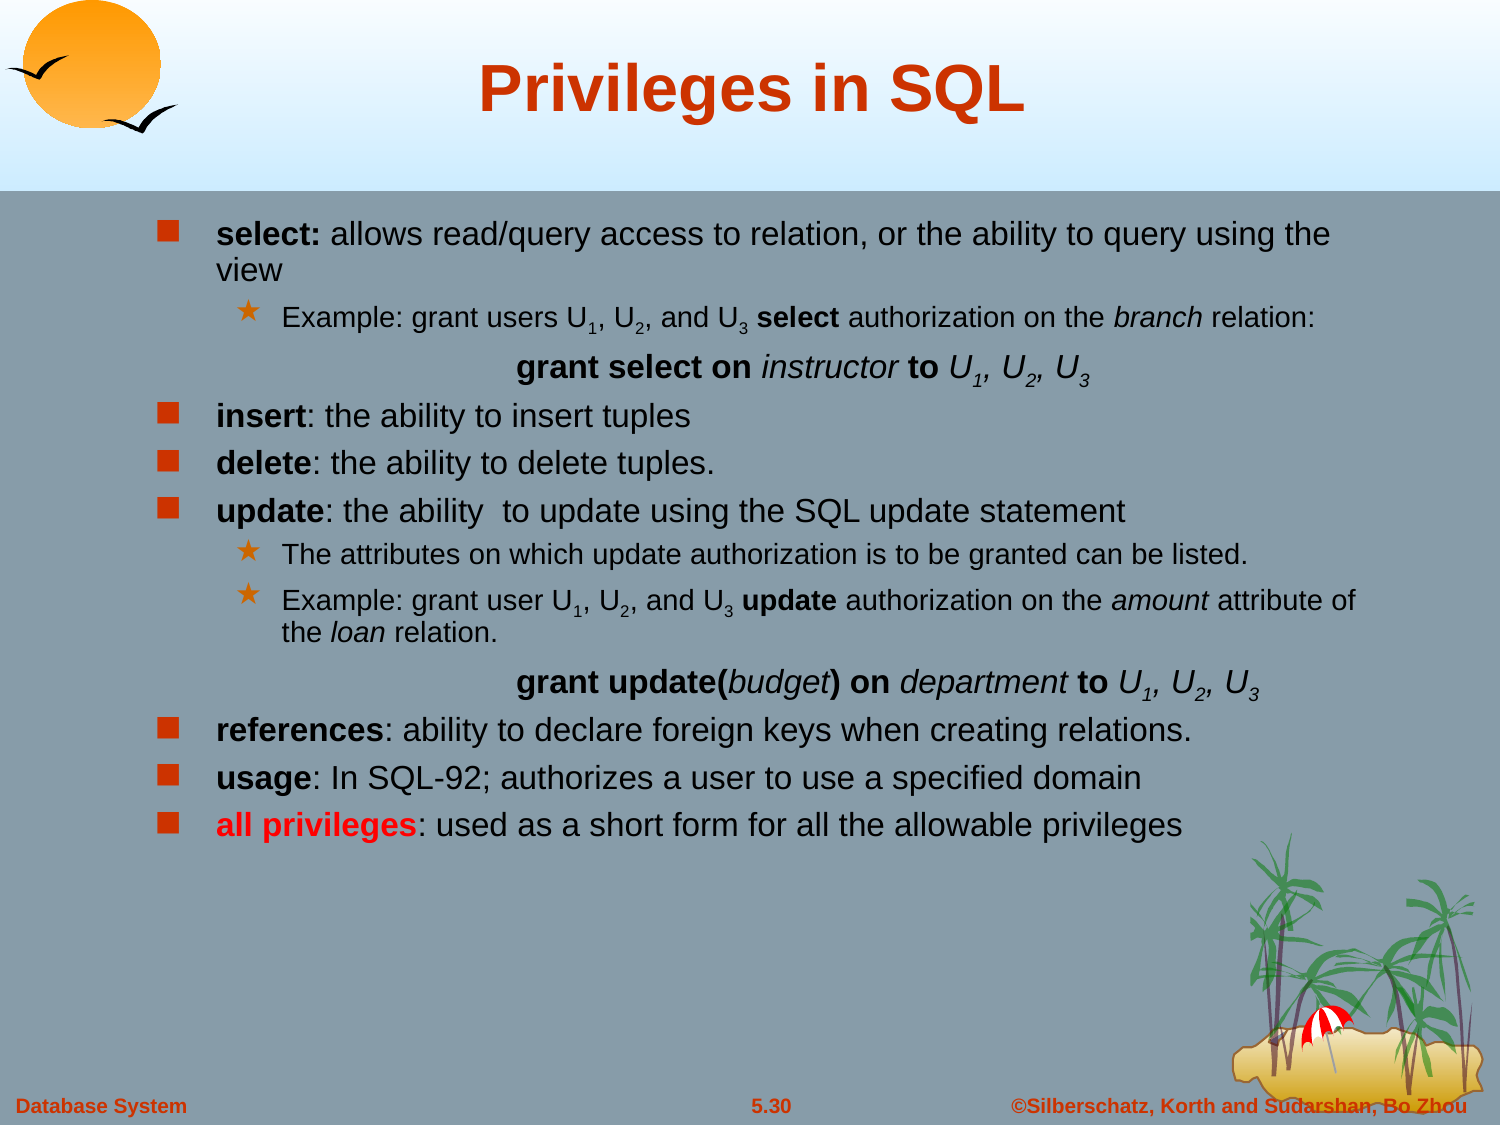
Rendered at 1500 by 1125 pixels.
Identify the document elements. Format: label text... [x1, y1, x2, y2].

title Privileges in SQL [90, 32, 1416, 134]
list select: allows read/query access to relation, or the ability to query using the view Example: grant users U1, U2, and U3 select authorization on the branch relation: grant select on instructor to U1, U2, U3 insert: the ability to insert tuples delete: the ability to delete tuples. update: the ability to update using the SQL update statement The attributes on which update authorization is to be granted can be listed. Example: grant user U1, U2, and U3 update authorization on the amount attribute of the loan relation. grant update(budget) on department to U1, U2, U3 references: ability to declare foreign keys when creating relations. usage: In SQL-92; authorizes a user to use a specified domain all privileges: used as a short form for all the allowable privileges [144, 209, 1376, 950]
